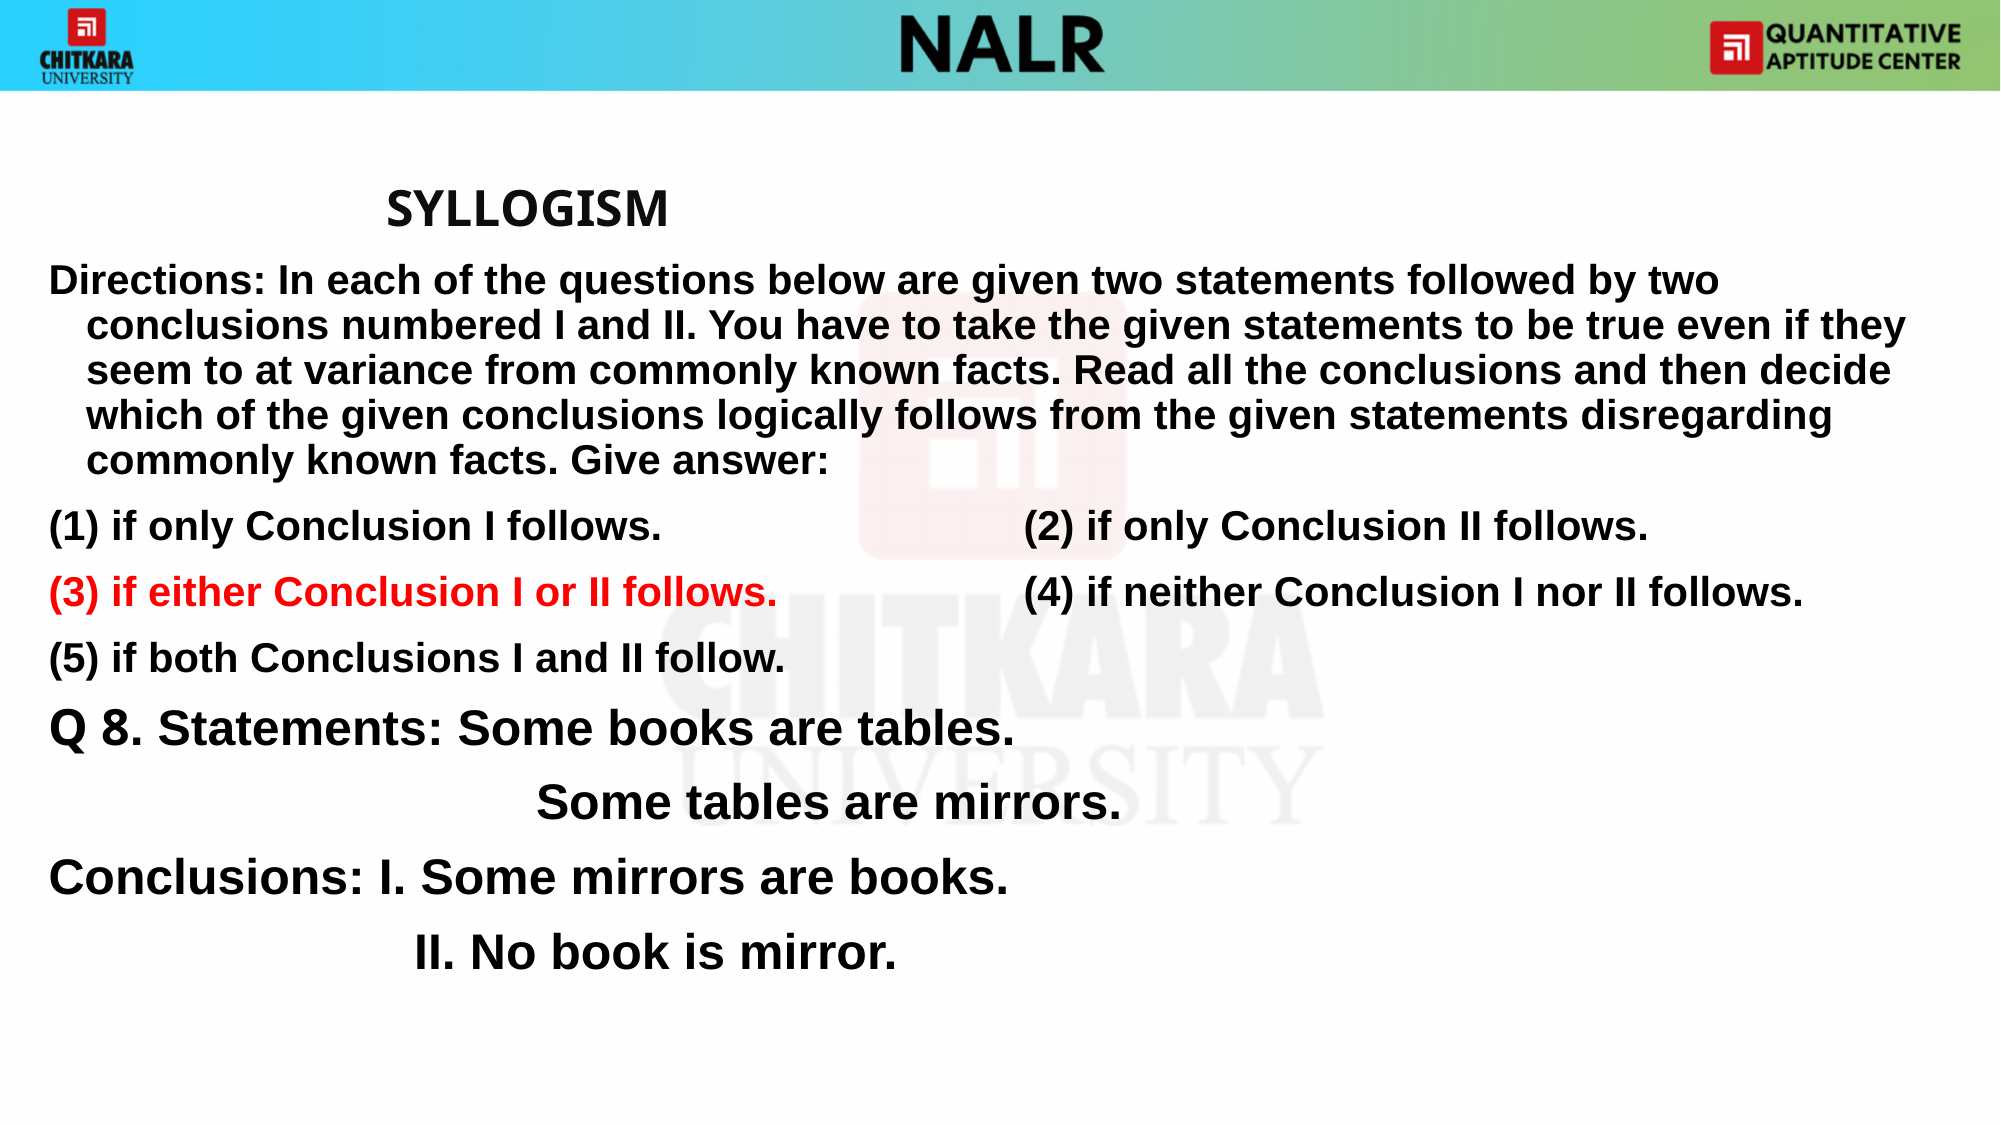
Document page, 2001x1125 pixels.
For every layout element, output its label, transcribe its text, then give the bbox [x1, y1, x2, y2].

list SYLLOGISM Directions: In each of the questions below are given two statements followed by two conclusions numbered I and II. You have to take the given statements to be true even if they seem to at variance from commonly known facts. Read all the conclusions and then decide which of the given conclusions logically follows from the given statements disregarding commonly known facts. Give answer: (1) if only Conclusion I follows. (2) if only Conclusion II follows. (3) if either Conclusion I or II follows. (4) if neither Conclusion I nor II follows. (5) if both Conclusions I and II follow. Q 8. Statements: Some books are tables. Some tables are mirrors. Conclusions: I. Some mirrors are books. II. No book is mirror. [33, 175, 1959, 1053]
picture [0, 0, 2001, 1125]
title [41, 31, 1959, 142]
